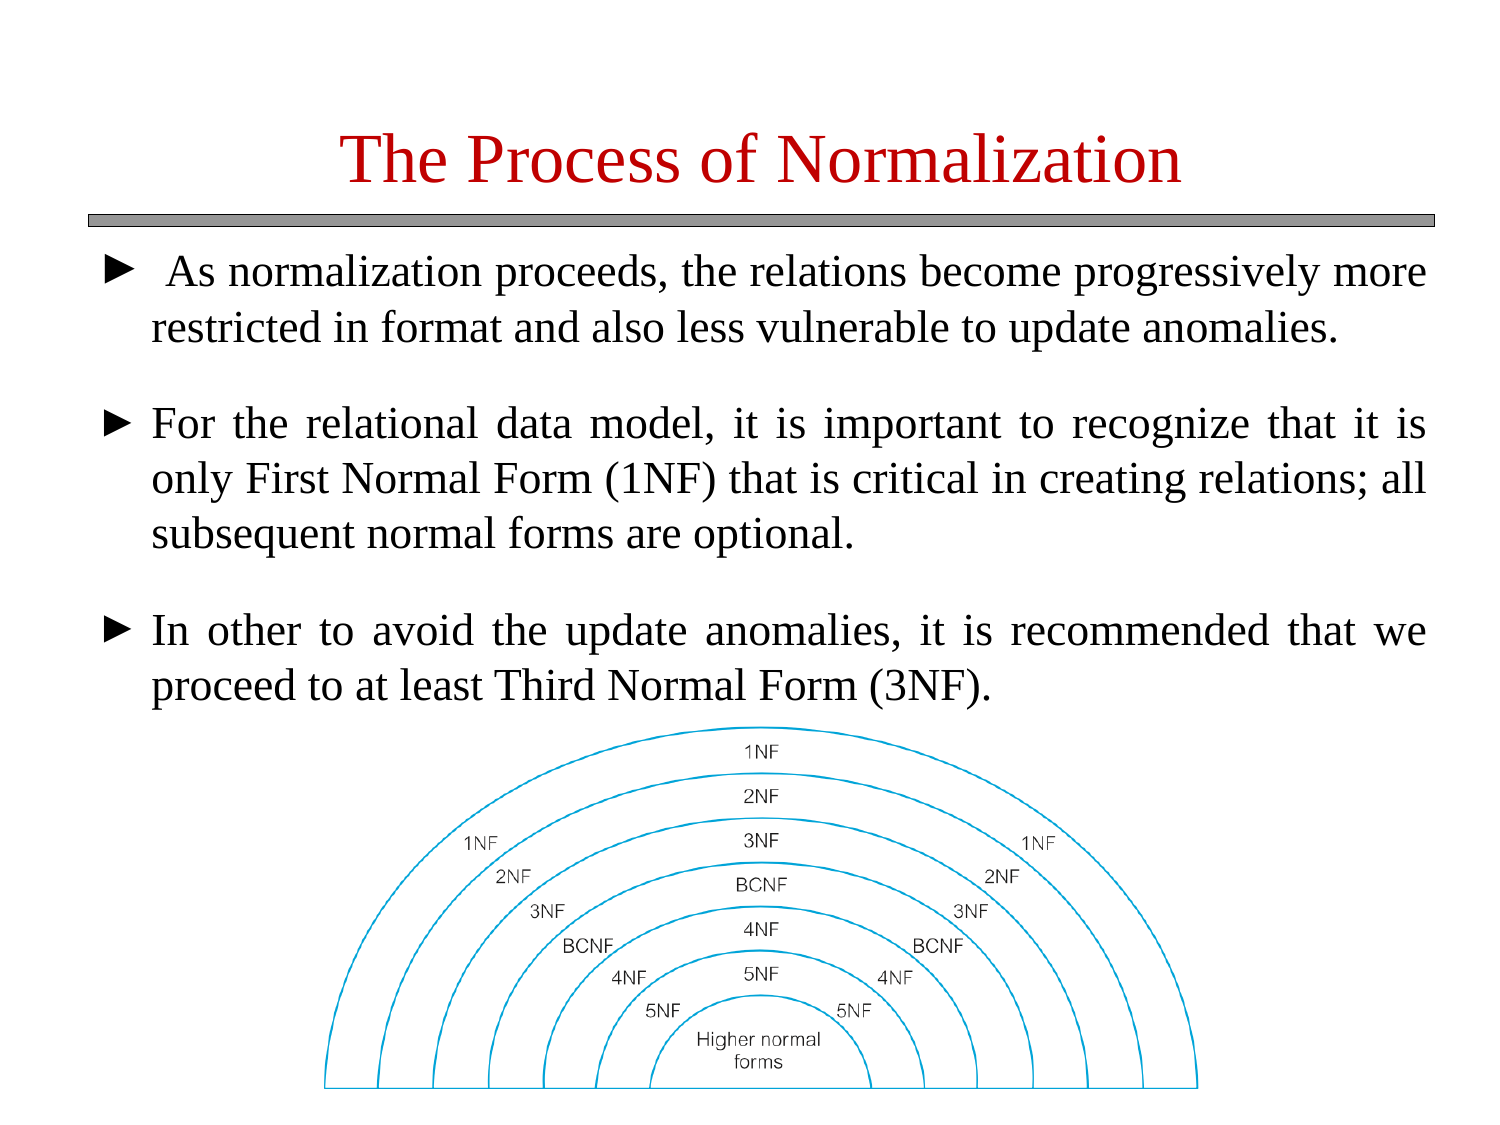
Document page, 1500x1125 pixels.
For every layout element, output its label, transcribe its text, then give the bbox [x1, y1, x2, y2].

text_box [88, 214, 1435, 227]
title The Process of Normalization [123, 17, 1400, 207]
text_box As normalization proceeds, the relations become progressively more restricted in format and also less vulnerable to update anomalies. For the relational data model, it is important to recognize that it is only First Normal Form (1NF) that is critical in creating relations; all subsequent normal forms are optional. In other to avoid the update anomalies, it is recommended that we proceed to at least Third Normal Form (3NF). [87, 228, 1436, 717]
picture [291, 707, 1233, 1113]
